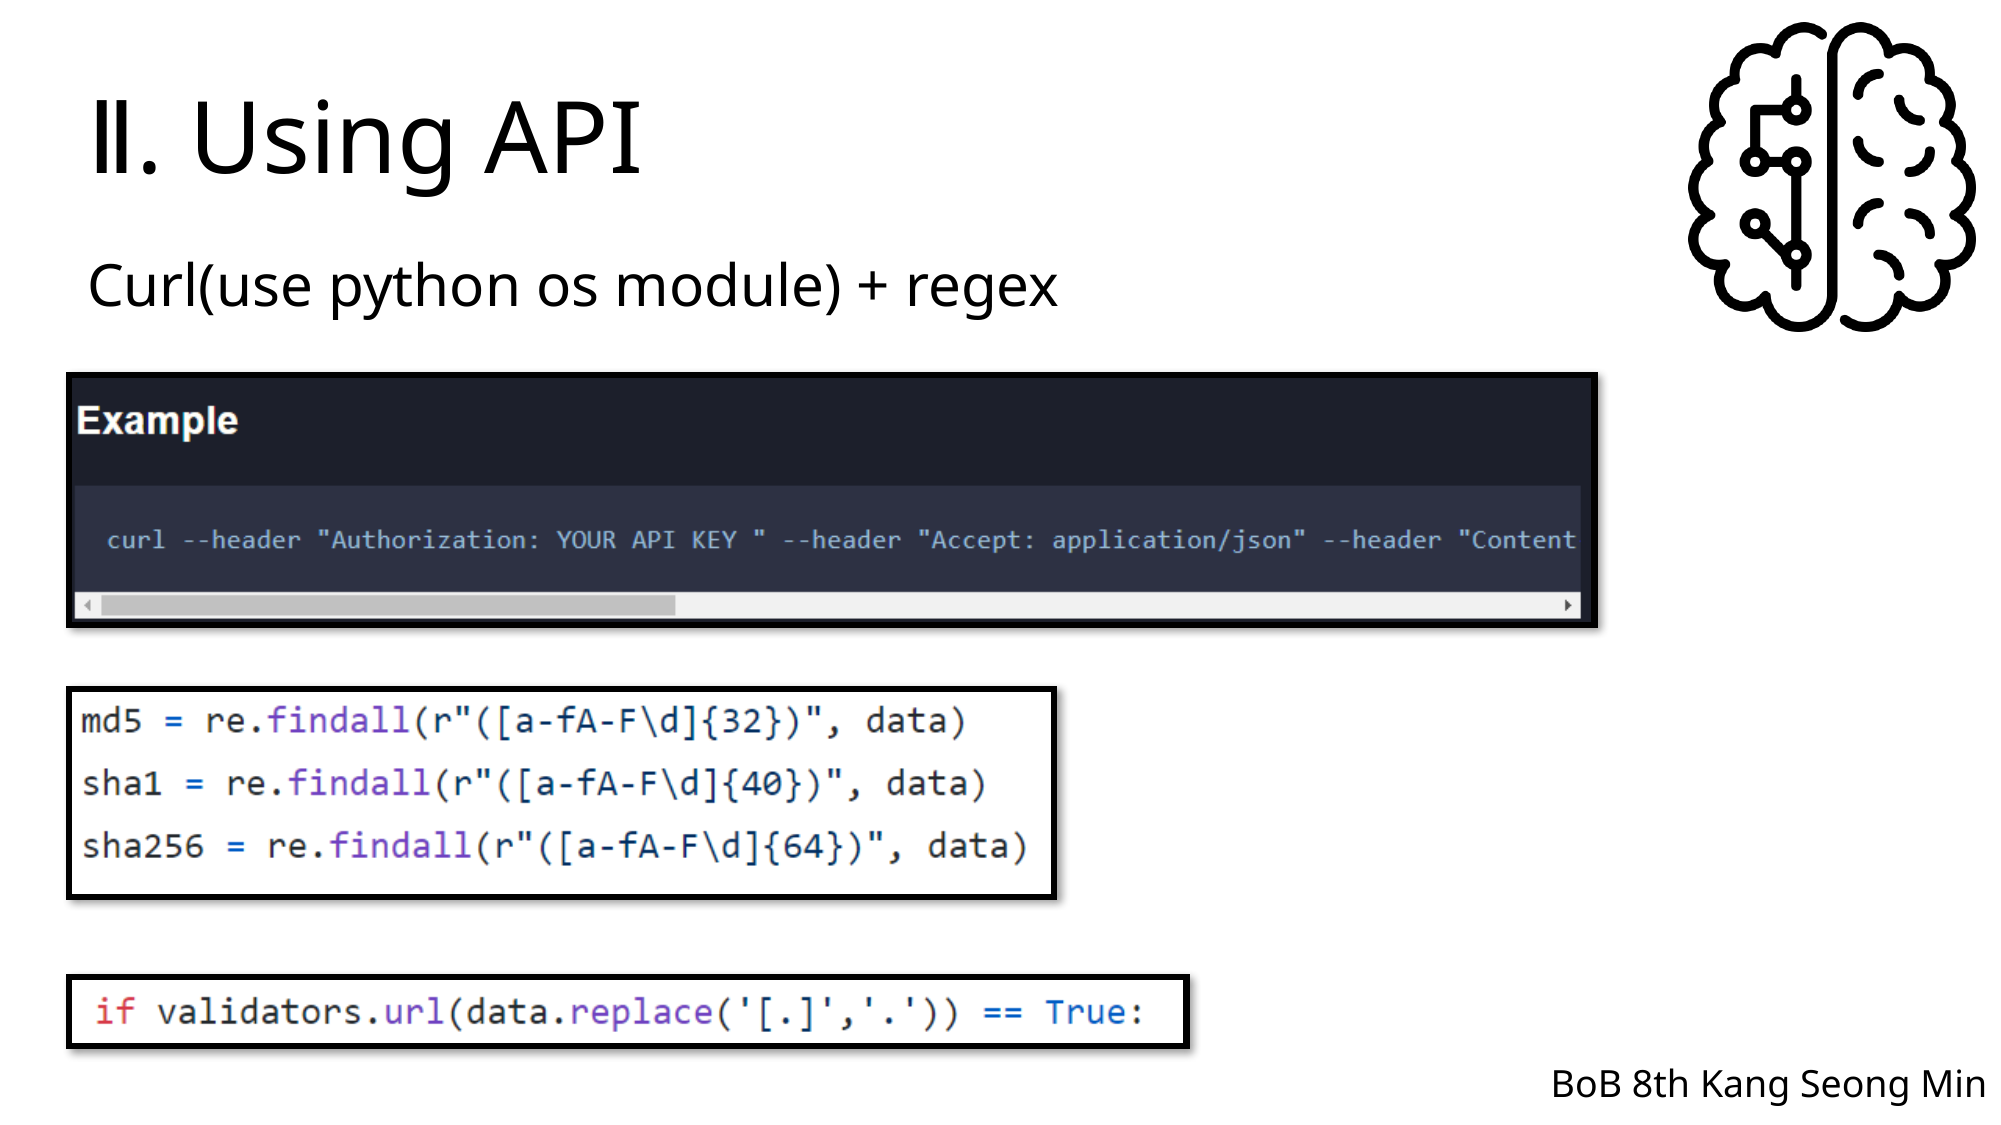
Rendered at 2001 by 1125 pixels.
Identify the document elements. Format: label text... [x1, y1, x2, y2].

picture [1688, 22, 1976, 332]
text_box BoB 8th Kang Seong Min [1535, 1052, 2000, 1113]
text_box Ⅱ. Using API [72, 66, 1939, 352]
picture [72, 378, 1592, 622]
text_box Curl(use python os module) + regex [72, 240, 1112, 326]
picture [72, 980, 1184, 1043]
picture [72, 691, 1051, 894]
